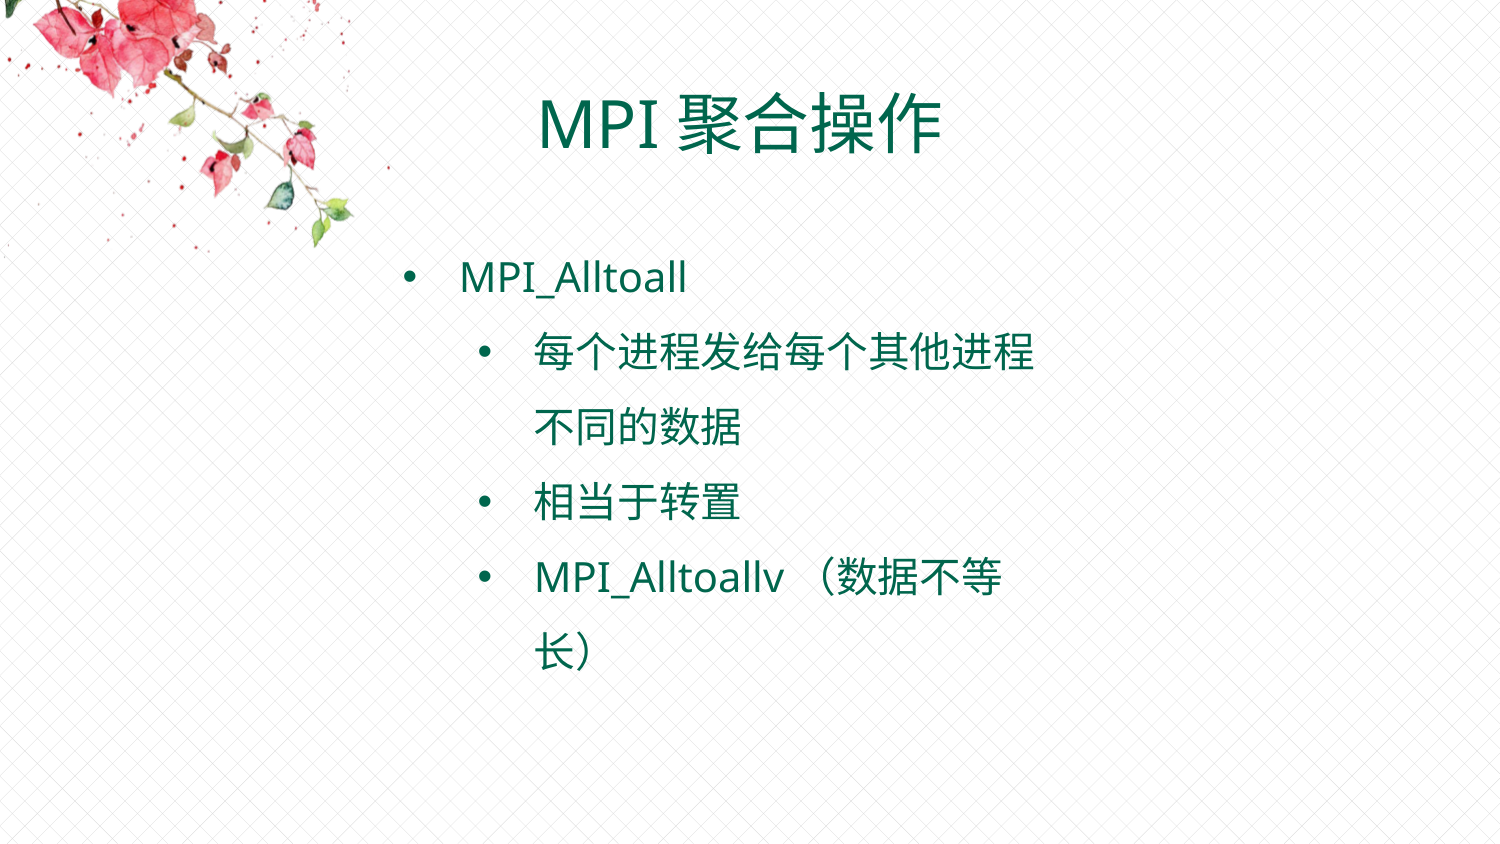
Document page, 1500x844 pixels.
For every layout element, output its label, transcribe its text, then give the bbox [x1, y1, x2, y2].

picture [0, 0, 394, 284]
text_box MPI_Alltoall 每个进程发给每个其他进程不同的数据 相当于转置 MPI_Alltoallv（数据不等长） [312, 218, 1063, 684]
title MPI聚合操作 [398, 32, 1415, 173]
